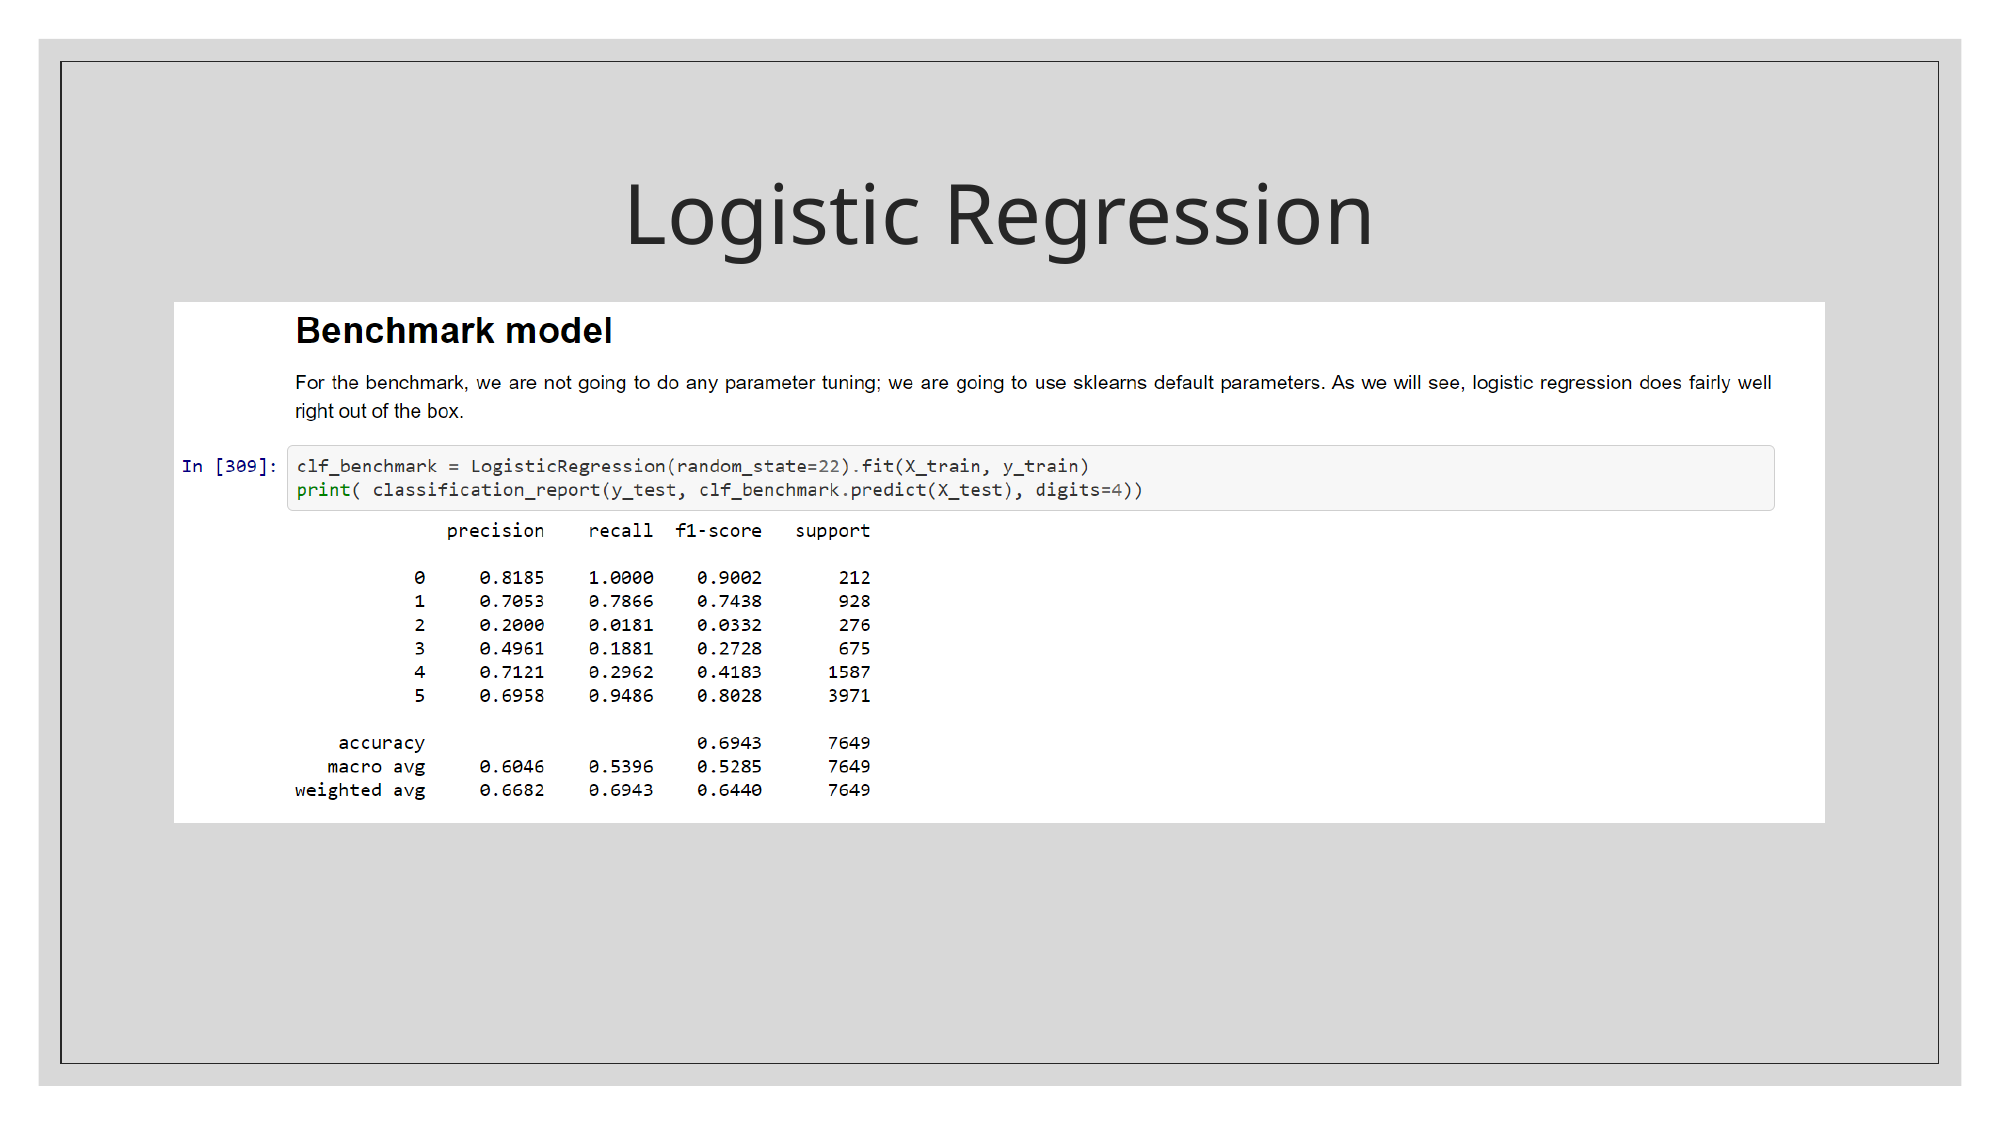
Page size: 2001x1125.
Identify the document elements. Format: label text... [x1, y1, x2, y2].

title Logistic Regression [174, 105, 1825, 298]
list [174, 302, 1825, 823]
